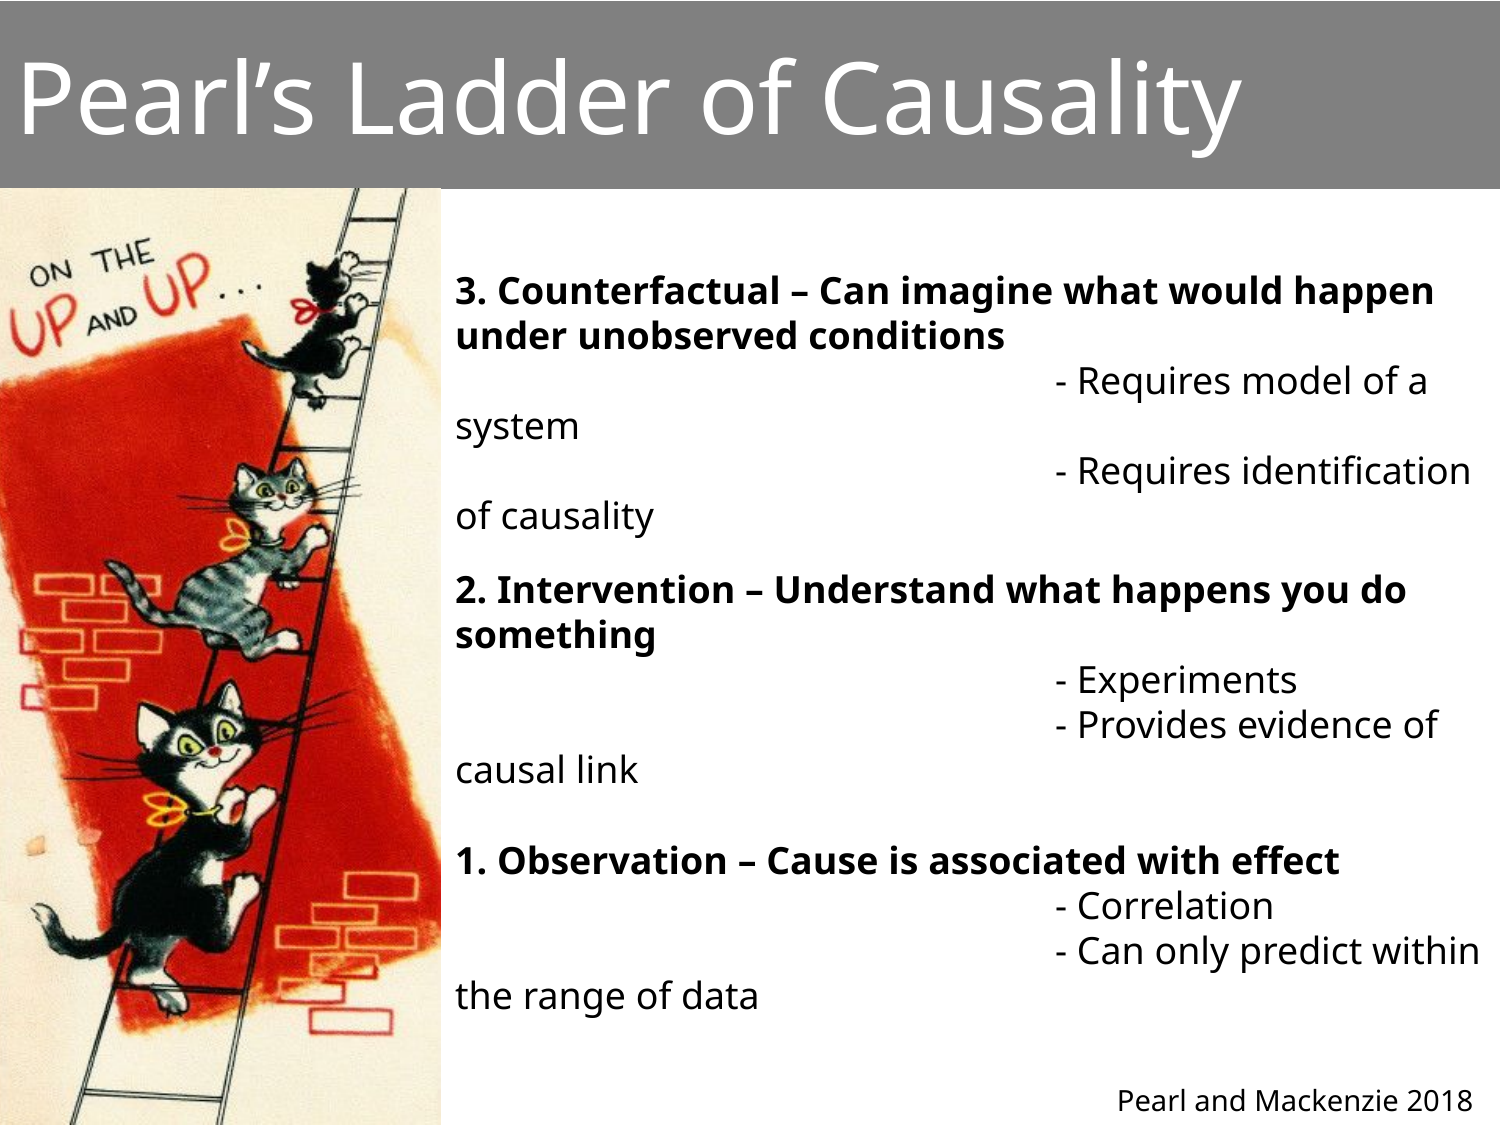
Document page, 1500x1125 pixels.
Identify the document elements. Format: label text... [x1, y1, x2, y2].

text_box 3. Counterfactual – Can imagine what would happen under unobserved conditions - Requires model of a system - Requires identification of causality [445, 259, 1500, 545]
picture [0, 188, 441, 1125]
text_box 2. Intervention – Understand what happens you do something - Experiments - Provides evidence of causal link [445, 558, 1500, 799]
text_box Pearl and Mackenzie 2018 [1102, 1074, 1489, 1125]
text_box 1. Observation – Cause is associated with effect - Correlation - Can only predict within the range of data [445, 829, 1500, 1024]
title Pearl’s Ladder of Causality [0, 1, 1500, 189]
